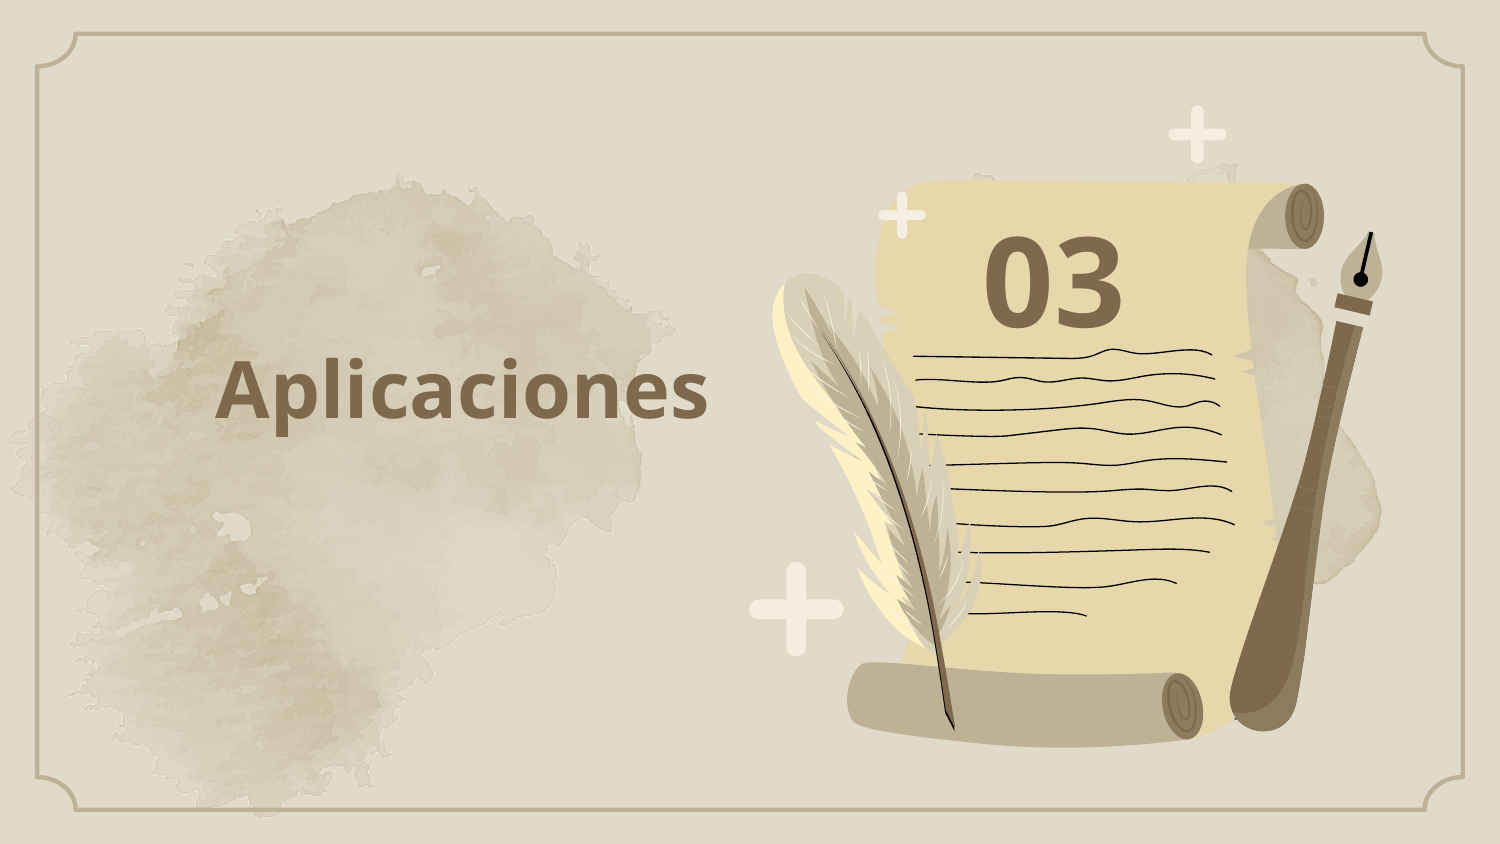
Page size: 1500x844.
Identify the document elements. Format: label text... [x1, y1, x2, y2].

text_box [748, 105, 1227, 657]
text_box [770, 180, 1383, 748]
title Aplicaciones [117, 323, 725, 451]
